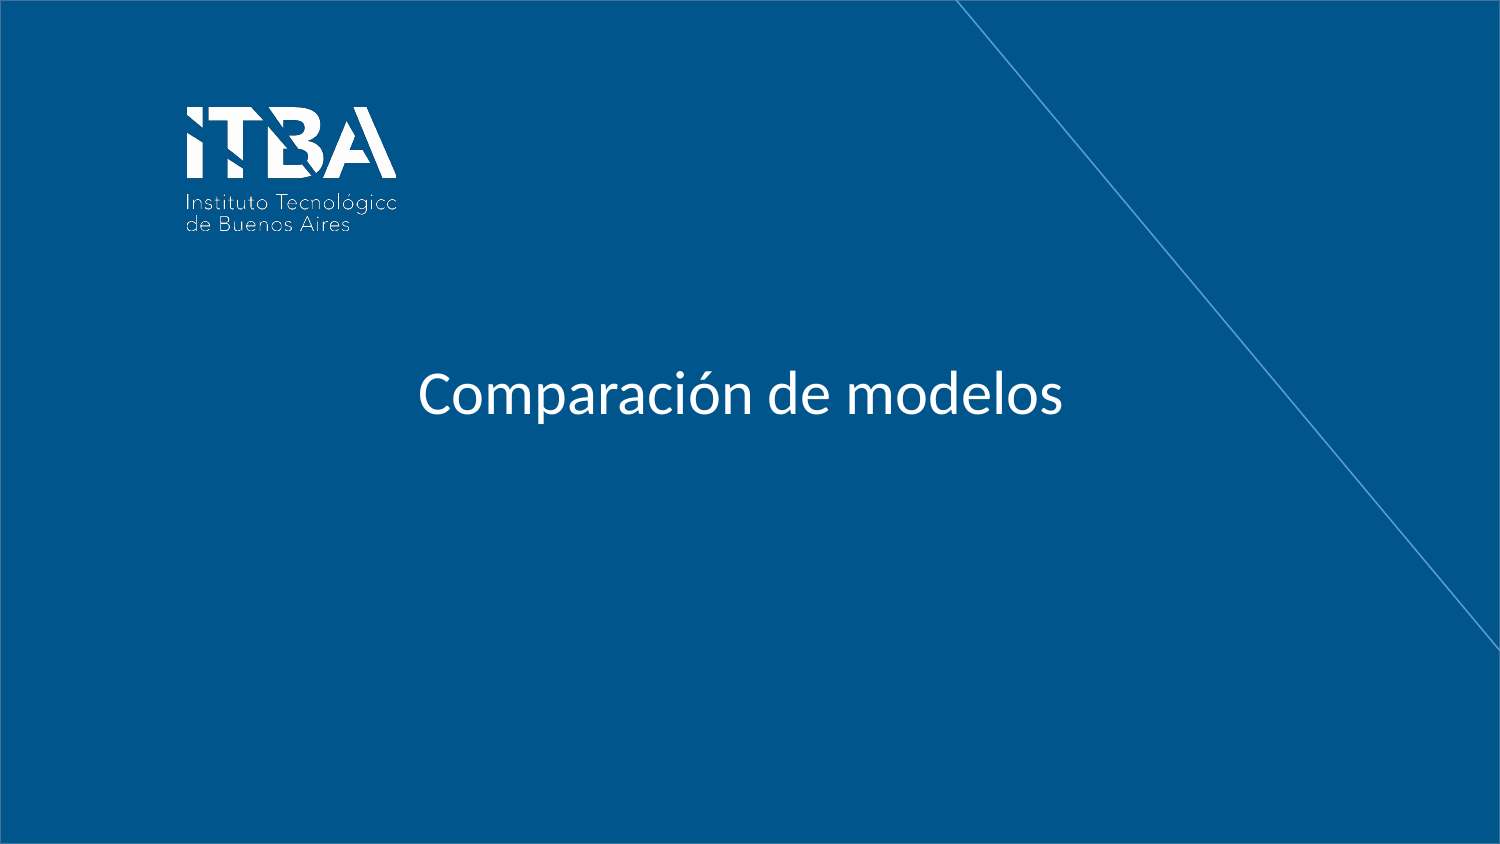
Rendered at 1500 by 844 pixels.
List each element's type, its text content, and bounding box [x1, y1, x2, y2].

picture [187, 107, 396, 231]
title Comparación de modelos [104, 344, 1380, 434]
